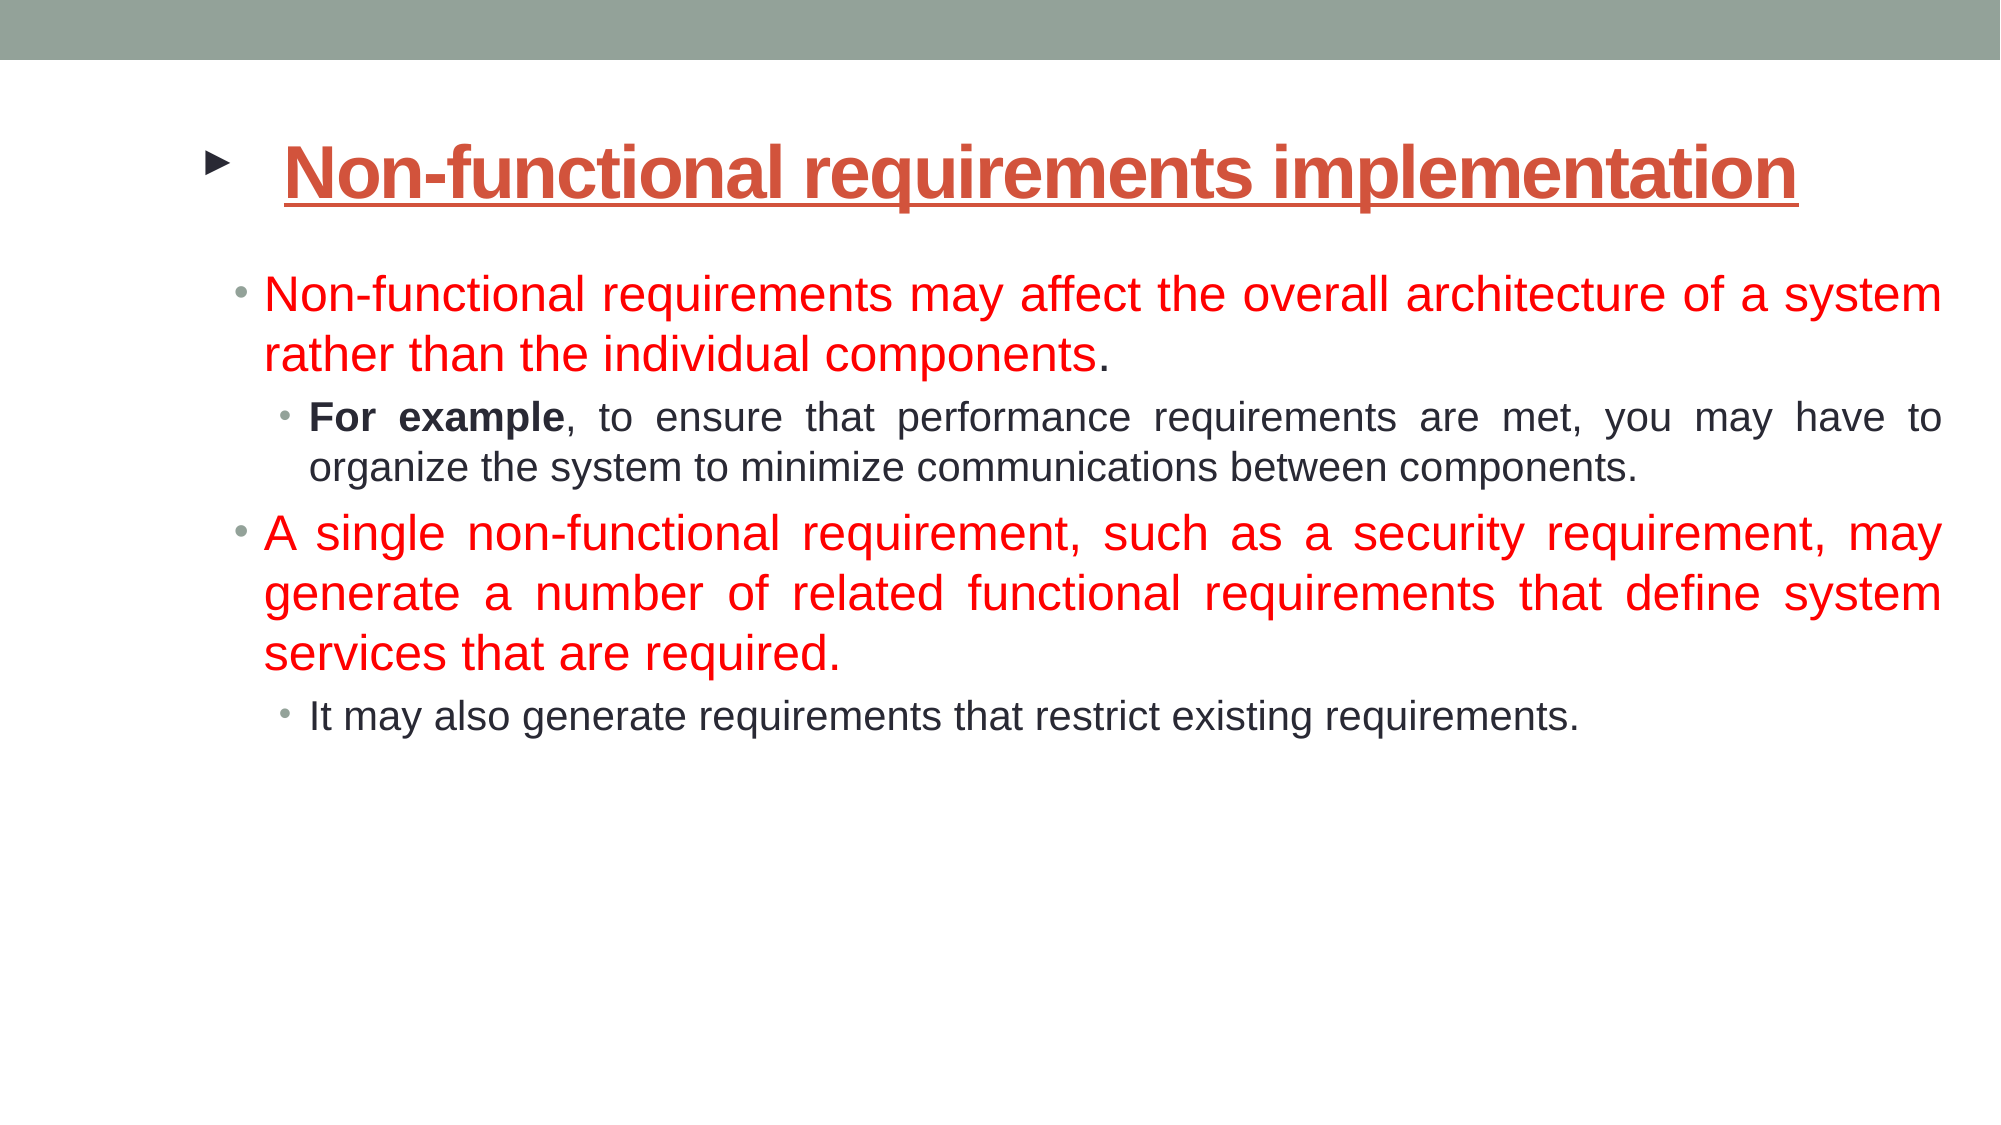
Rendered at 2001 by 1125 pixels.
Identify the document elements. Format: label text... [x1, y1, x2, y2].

list Non-functional requirements may affect the overall architecture of a system rather than the individual components. For example, to ensure that performance requirements are met, you may have to organize the system to minimize communications between components. A single non-functional requirement, such as a security requirement, may generate a number of related functional requirements that define system services that are required. It may also generate requirements that restrict existing requirements. [218, 254, 1959, 1033]
title Non-functional requirements implementation [99, 87, 1900, 250]
